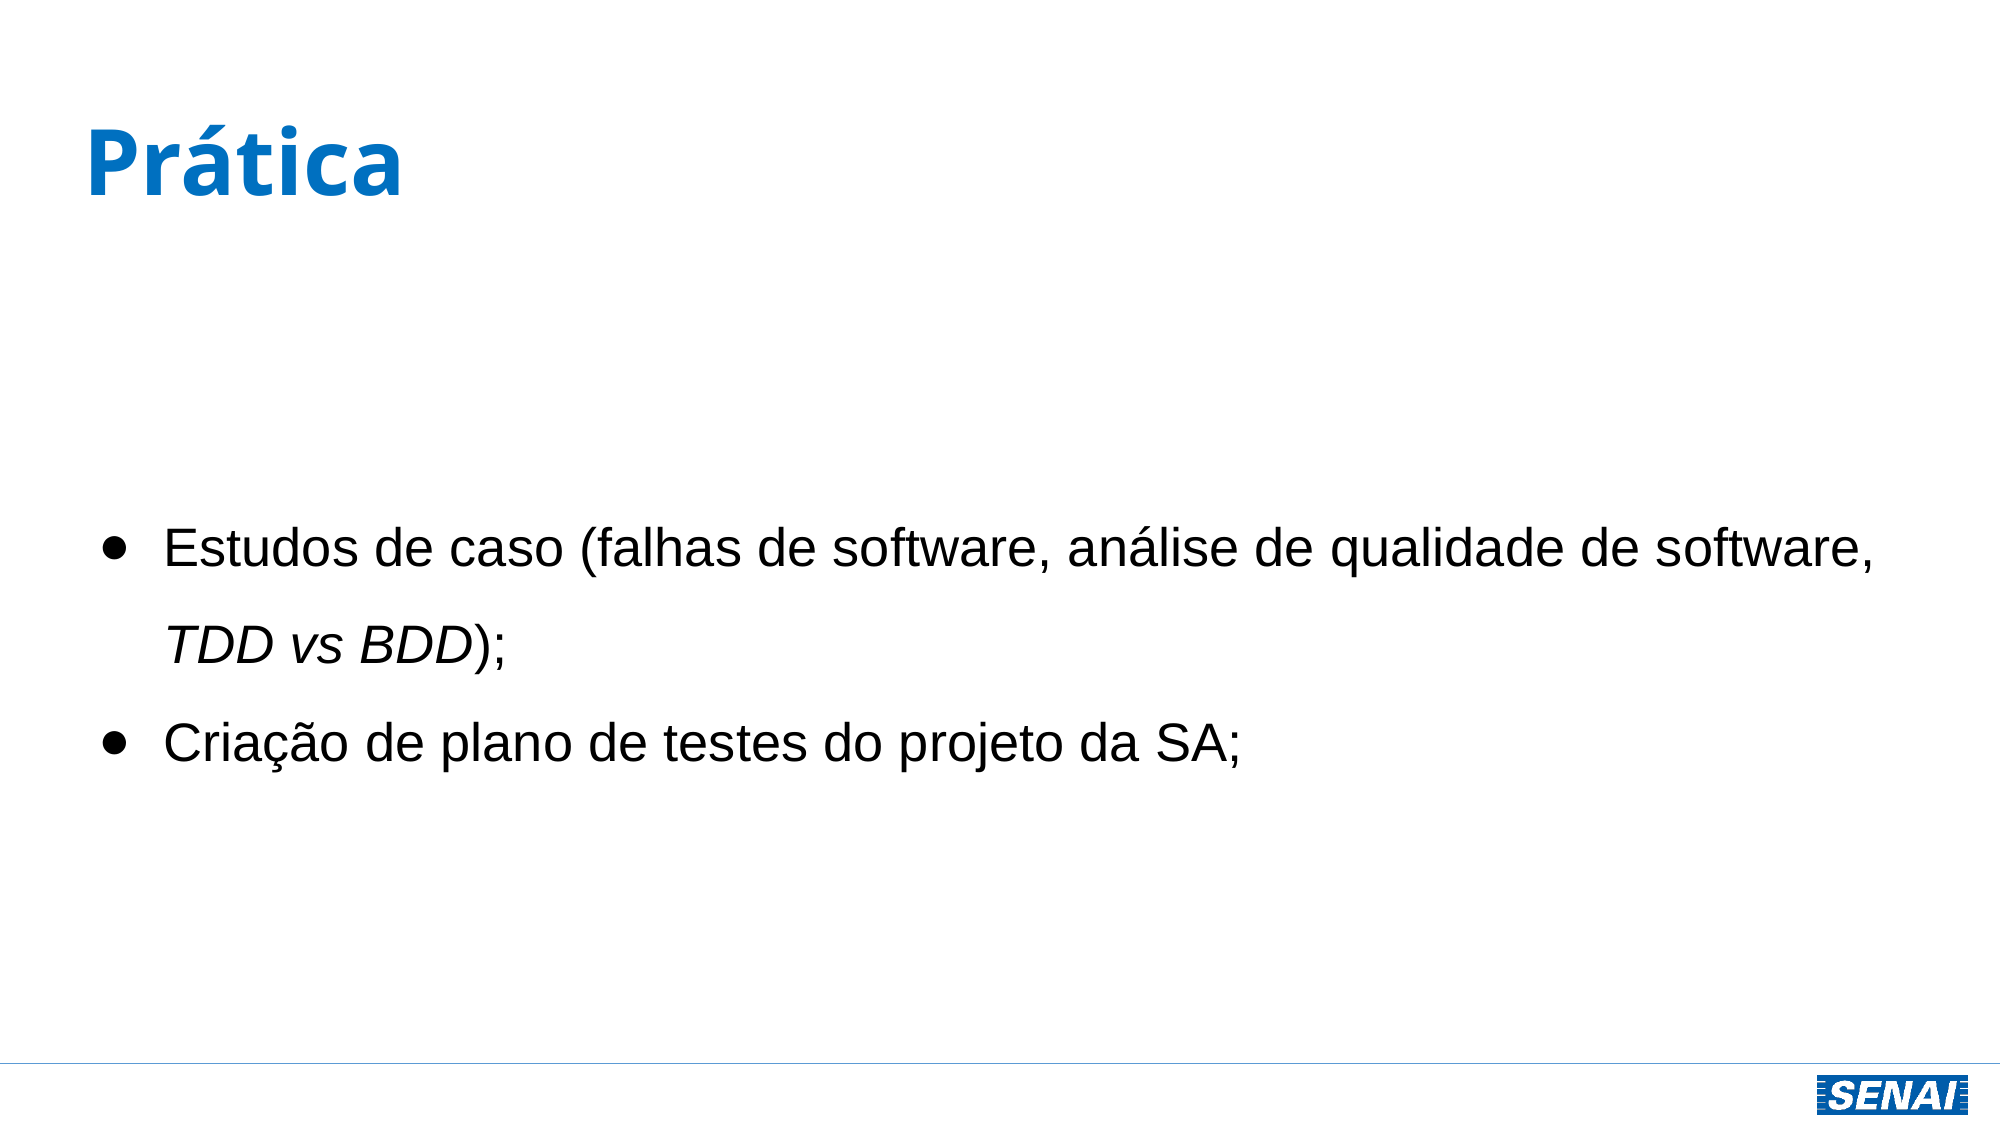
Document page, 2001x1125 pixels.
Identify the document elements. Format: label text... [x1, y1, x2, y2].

list Estudos de caso (falhas de software, análise de qualidade de software, TDD vs BDD); Criação de plano de testes do projeto da SA; [68, 252, 1932, 1000]
picture [1817, 1075, 1968, 1115]
title Prática [68, 97, 1932, 234]
